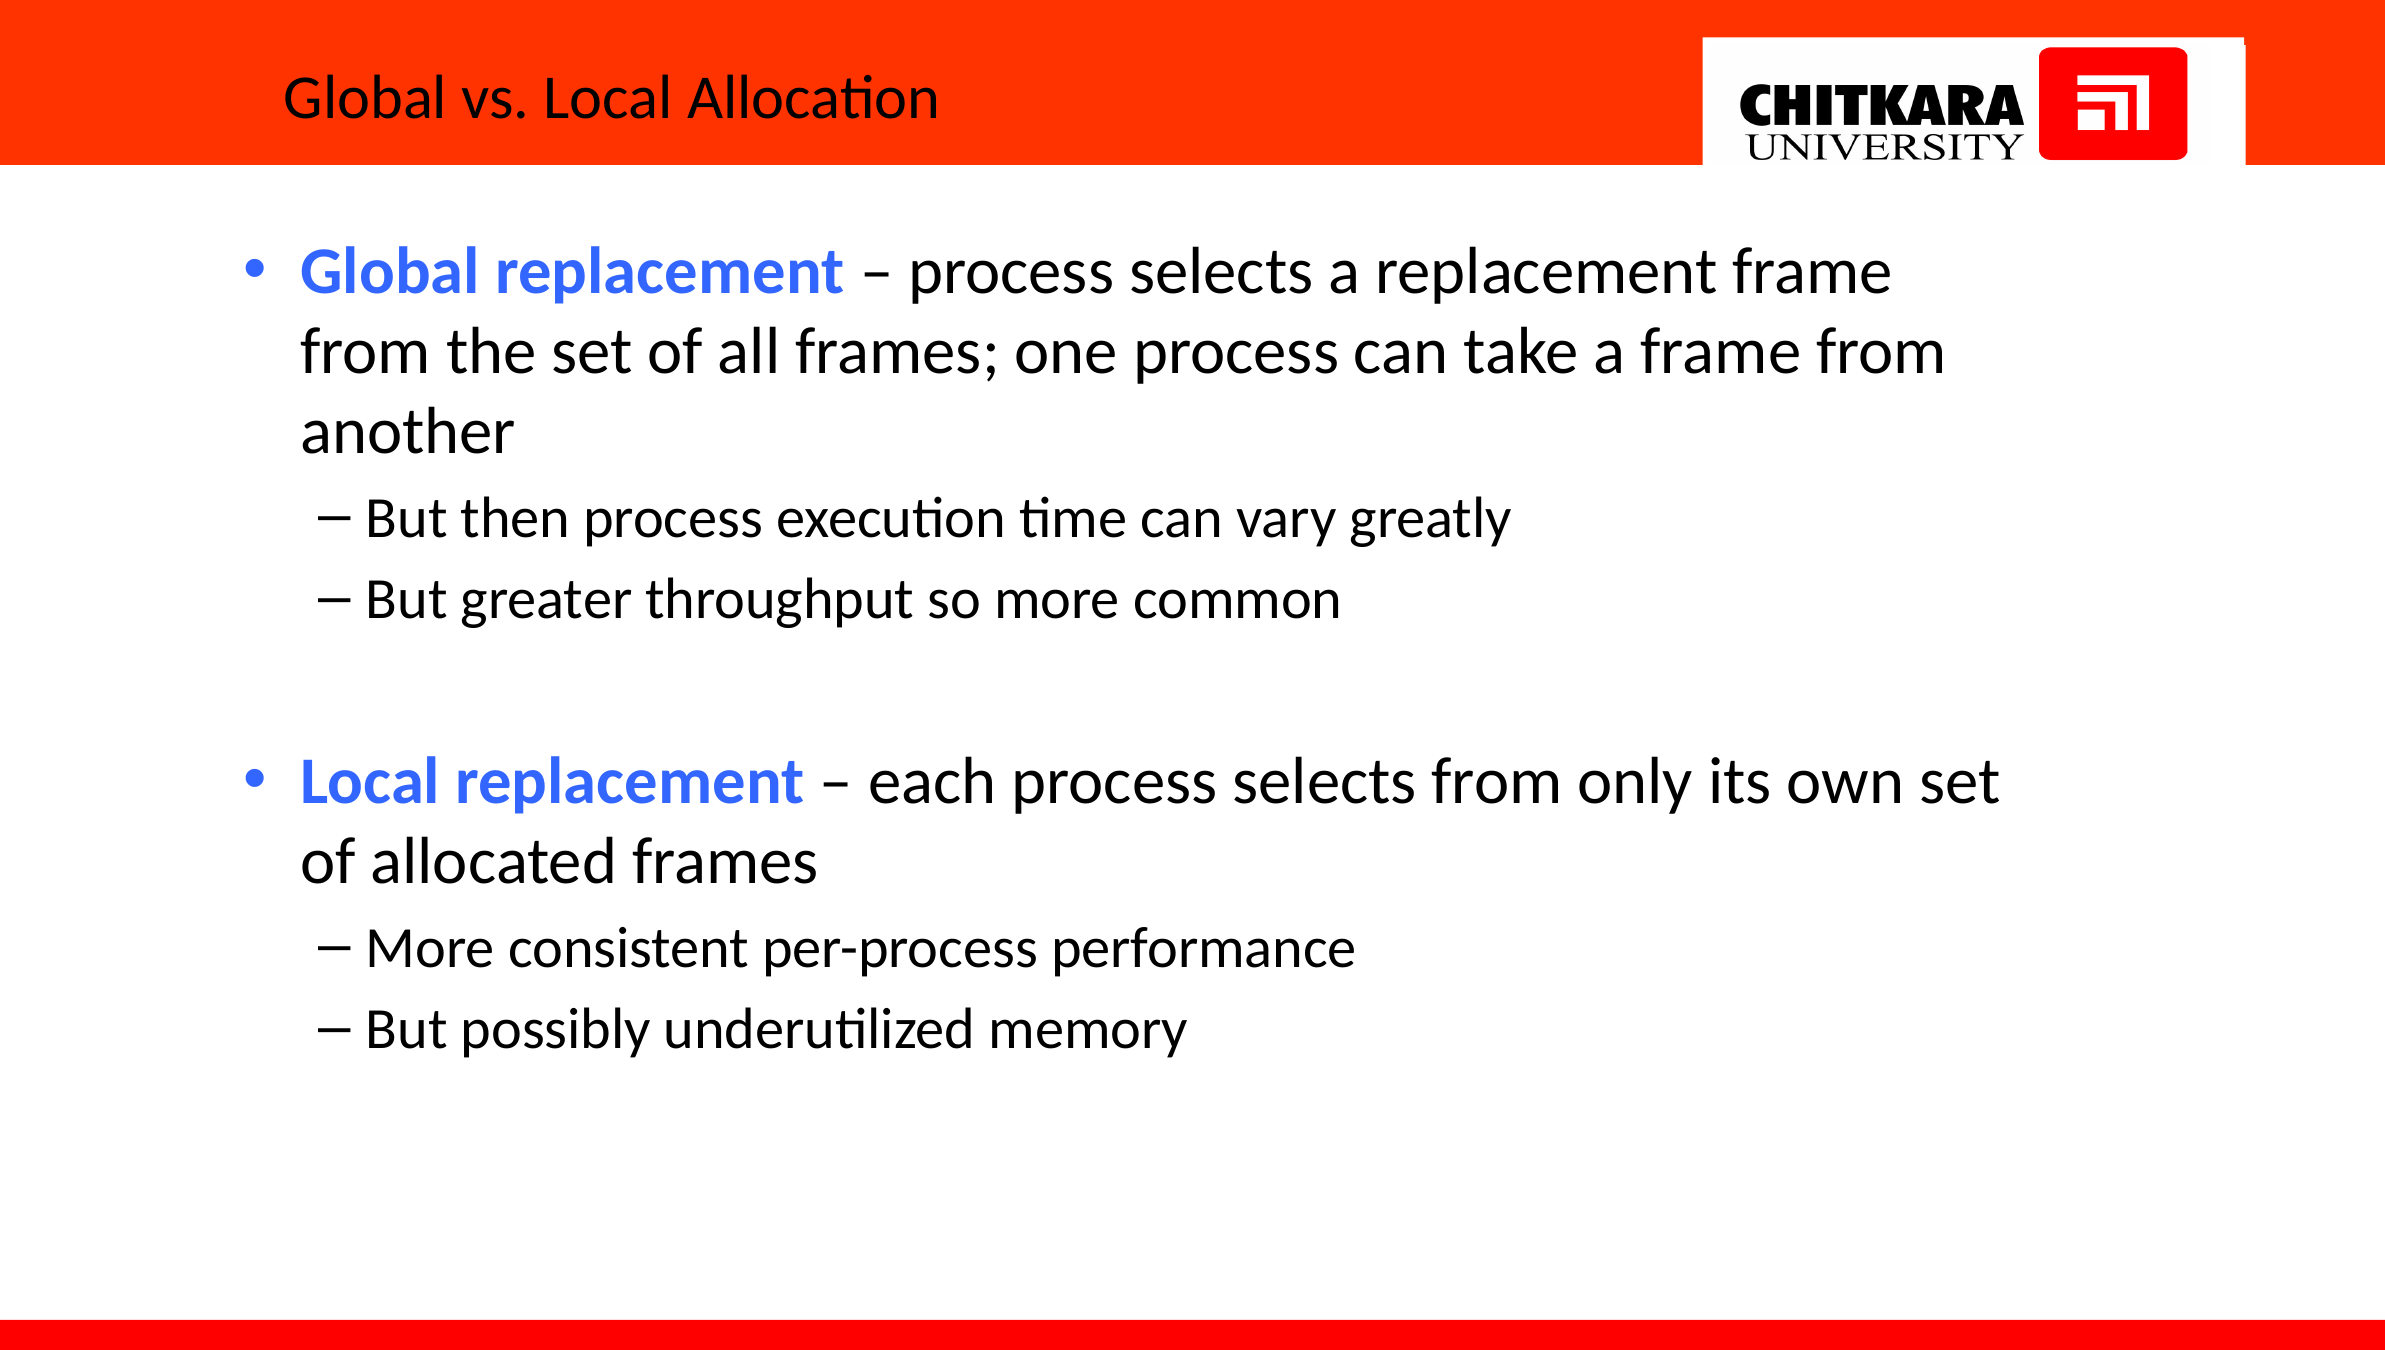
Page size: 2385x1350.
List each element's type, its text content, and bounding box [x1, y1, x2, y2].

picture [1709, 151, 2211, 165]
list Global replacement – process selects a replacement frame from the set of all frames; one process can take a frame from another But then process execution time can vary greatly But greater throughput so more common Local replacement – each process selects from only its own set of allocated frames More consistent per-process performance But possibly underutilized memory [228, 219, 2044, 1100]
title Global vs. Local Allocation [268, 36, 2266, 151]
